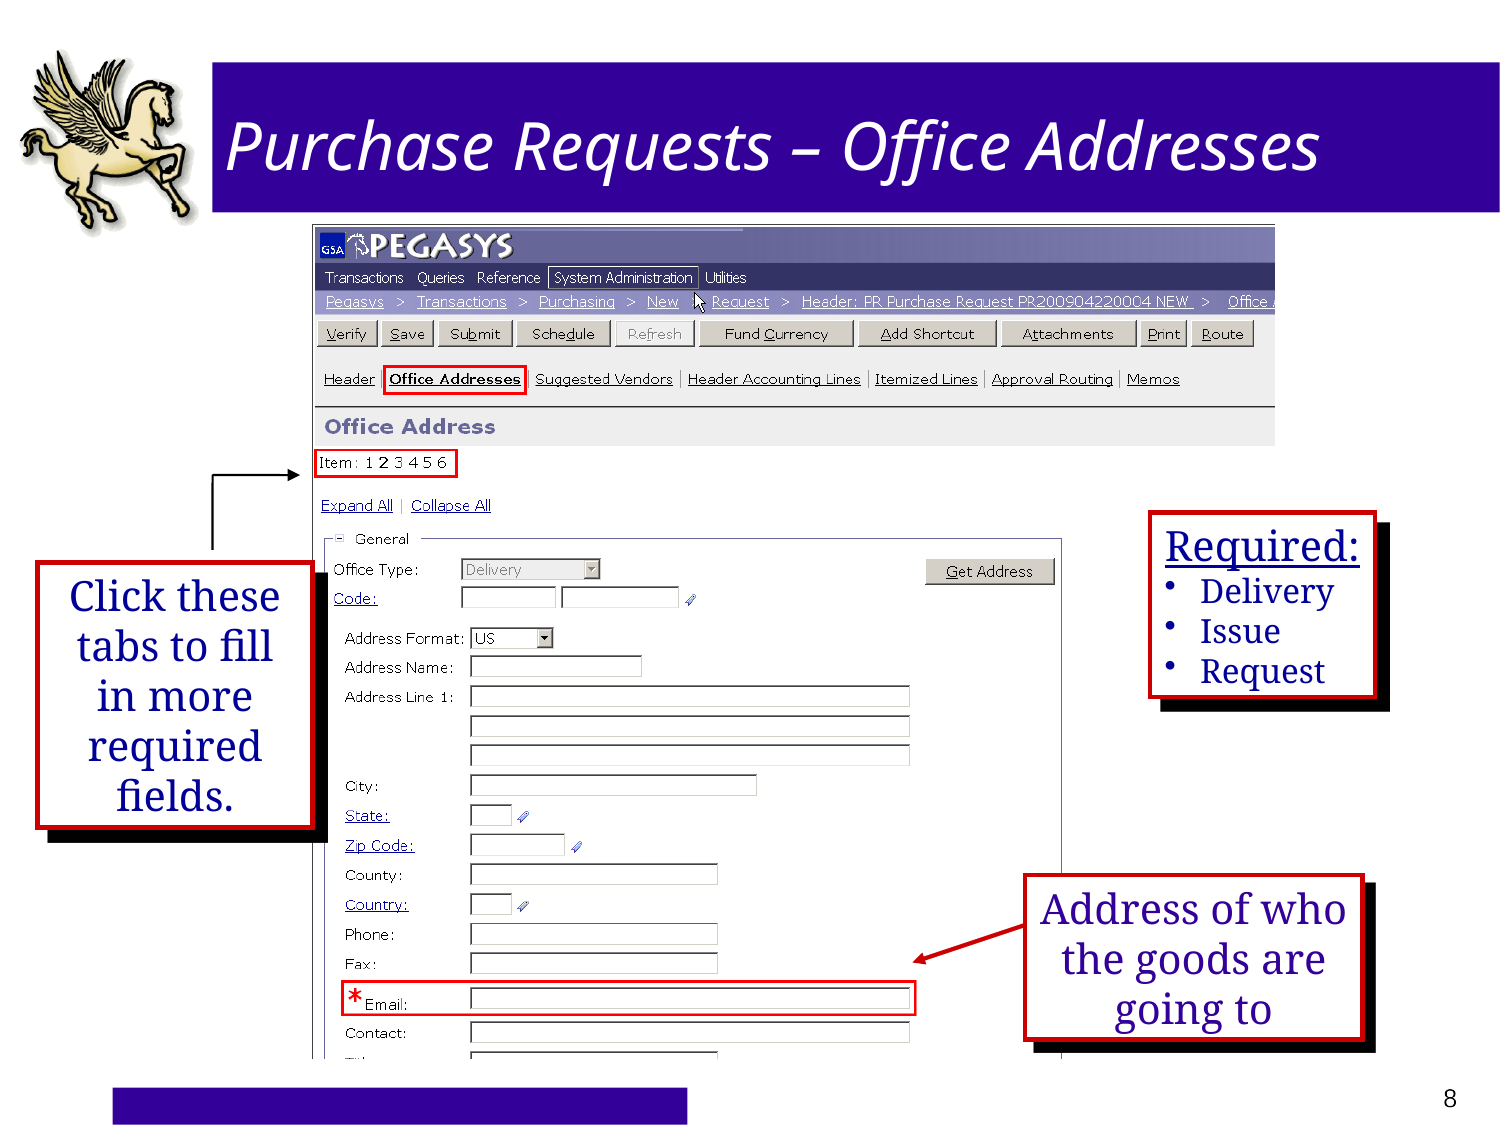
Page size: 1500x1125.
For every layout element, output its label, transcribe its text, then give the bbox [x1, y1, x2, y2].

text_box [213, 468, 301, 482]
text_box Click these tabs to fill in more required fields. [37, 562, 307, 828]
title Purchase Requests – Office Addresses [209, 49, 1426, 238]
picture [312, 224, 1276, 1060]
picture [18, 37, 200, 238]
text_box Required: Delivery Issue Request [1279, 512, 1375, 697]
text_box Address of who the goods are going to [1279, 875, 1363, 1040]
